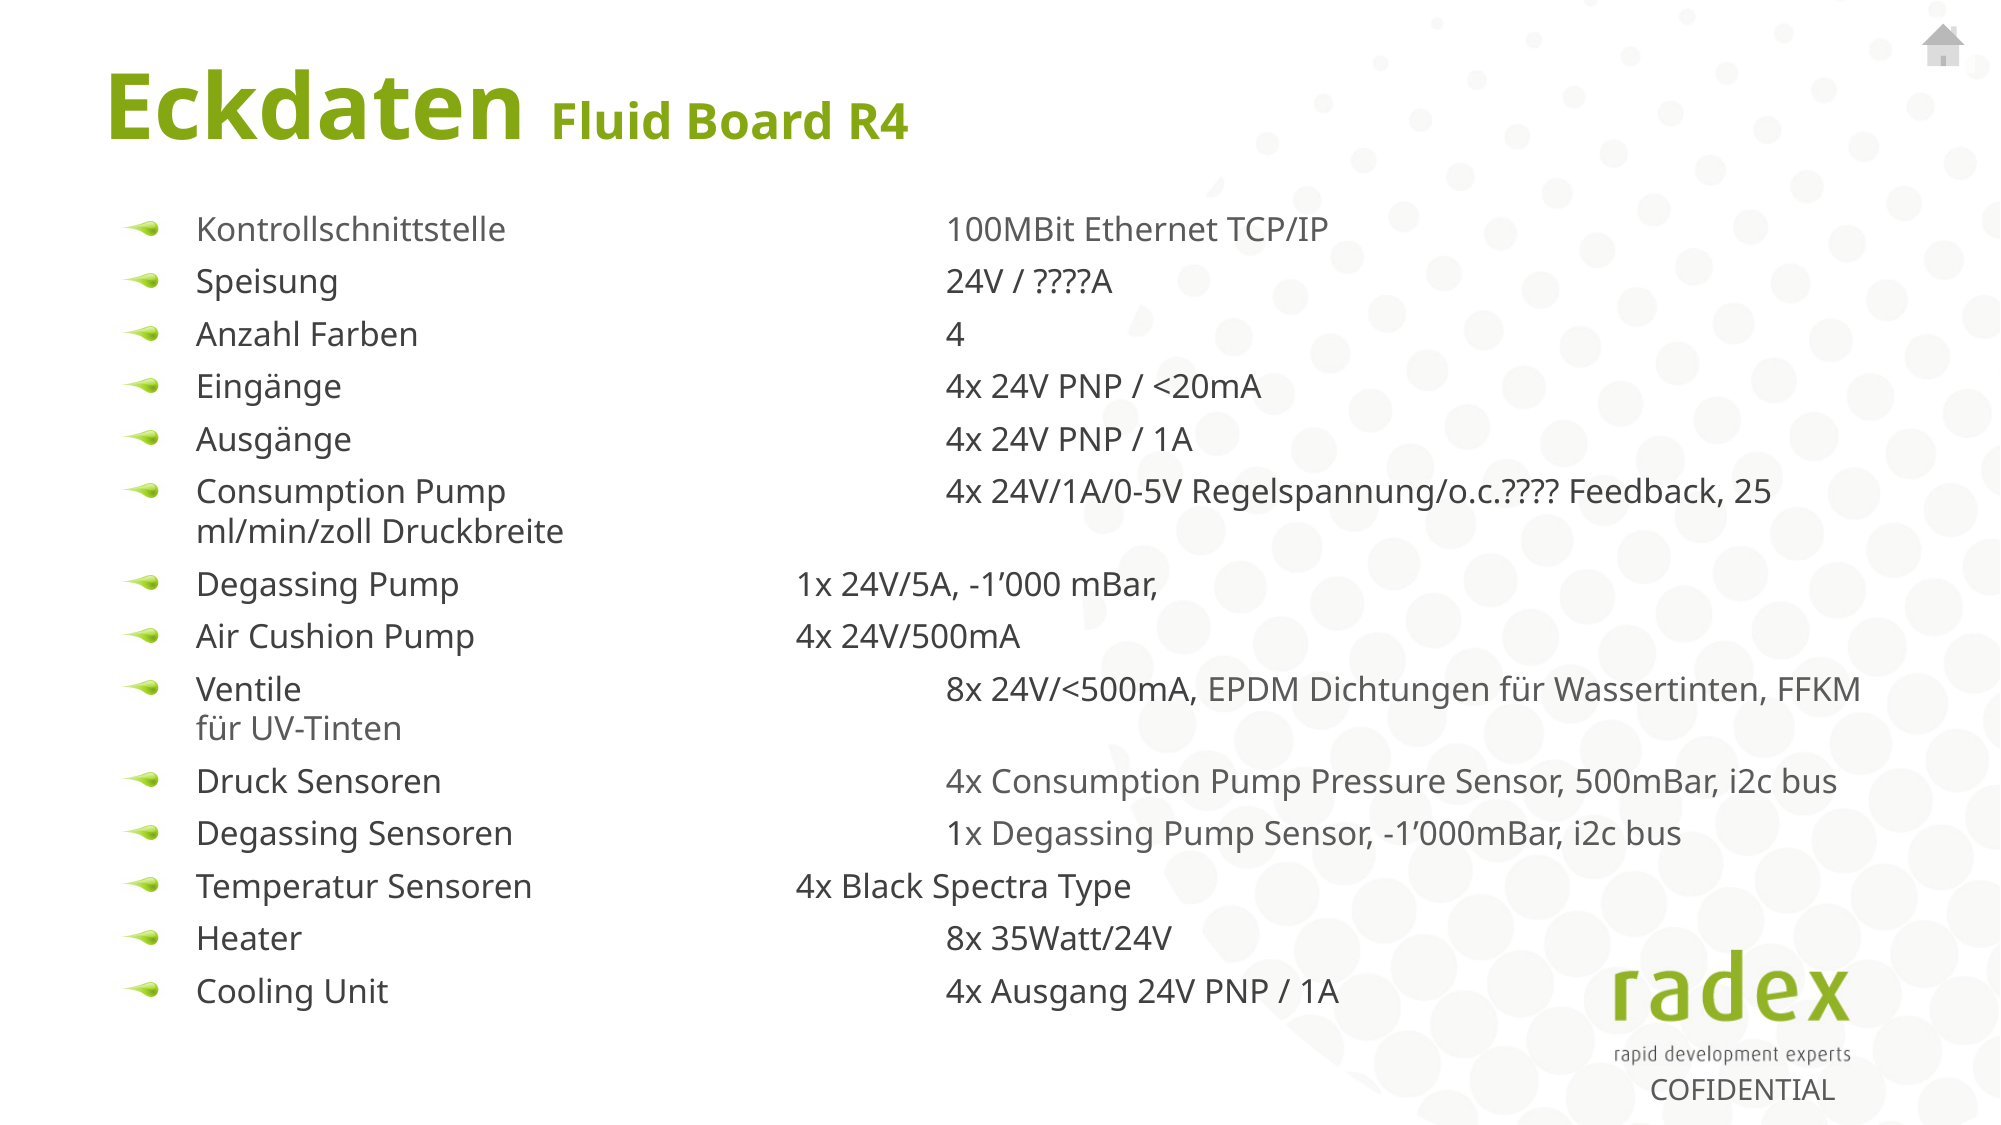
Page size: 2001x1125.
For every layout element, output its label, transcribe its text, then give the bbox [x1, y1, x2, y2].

picture [120, 430, 166, 445]
picture [120, 483, 166, 498]
picture [120, 575, 166, 590]
picture [120, 877, 166, 892]
title Eckdaten Fluid Board R4 [88, 42, 1919, 163]
picture [120, 680, 166, 695]
picture [120, 326, 166, 341]
picture [120, 772, 166, 787]
picture [120, 273, 166, 288]
picture [120, 378, 166, 393]
picture [120, 221, 166, 236]
picture [120, 982, 166, 997]
list Kontrollschnittstelle 100MBit Ethernet TCP/IP Speisung 24V / ????A Anzahl Farben 4 Eingänge 4x 24V PNP / <20mA Ausgänge 4x 24V PNP / 1A Consumption Pump 4x 24V/1A/0-5V Regelspannung/o.c.???? Feedback, 25 ml/min/zoll Druckbreite Degassing Pump 1x 24V/5A, -1’000 mBar, Air Cushion Pump 4x 24V/500mA Ventile 8x 24V/<500mA, EPDM Dichtungen für Wassertinten, FFKM für UV-Tinten Druck Sensoren 4x Consumption Pump Pressure Sensor, 500mBar, i2c bus Degassing Sensoren 1x Degassing Pump Sensor, -1’000mBar, i2c bus Temperatur Sensoren 4x Black Spectra Type Heater 8x 35Watt/24V Cooling Unit 4x Ausgang 24V PNP / 1A [88, 200, 1919, 1051]
picture [120, 628, 166, 643]
picture [120, 825, 166, 840]
picture [120, 930, 166, 945]
